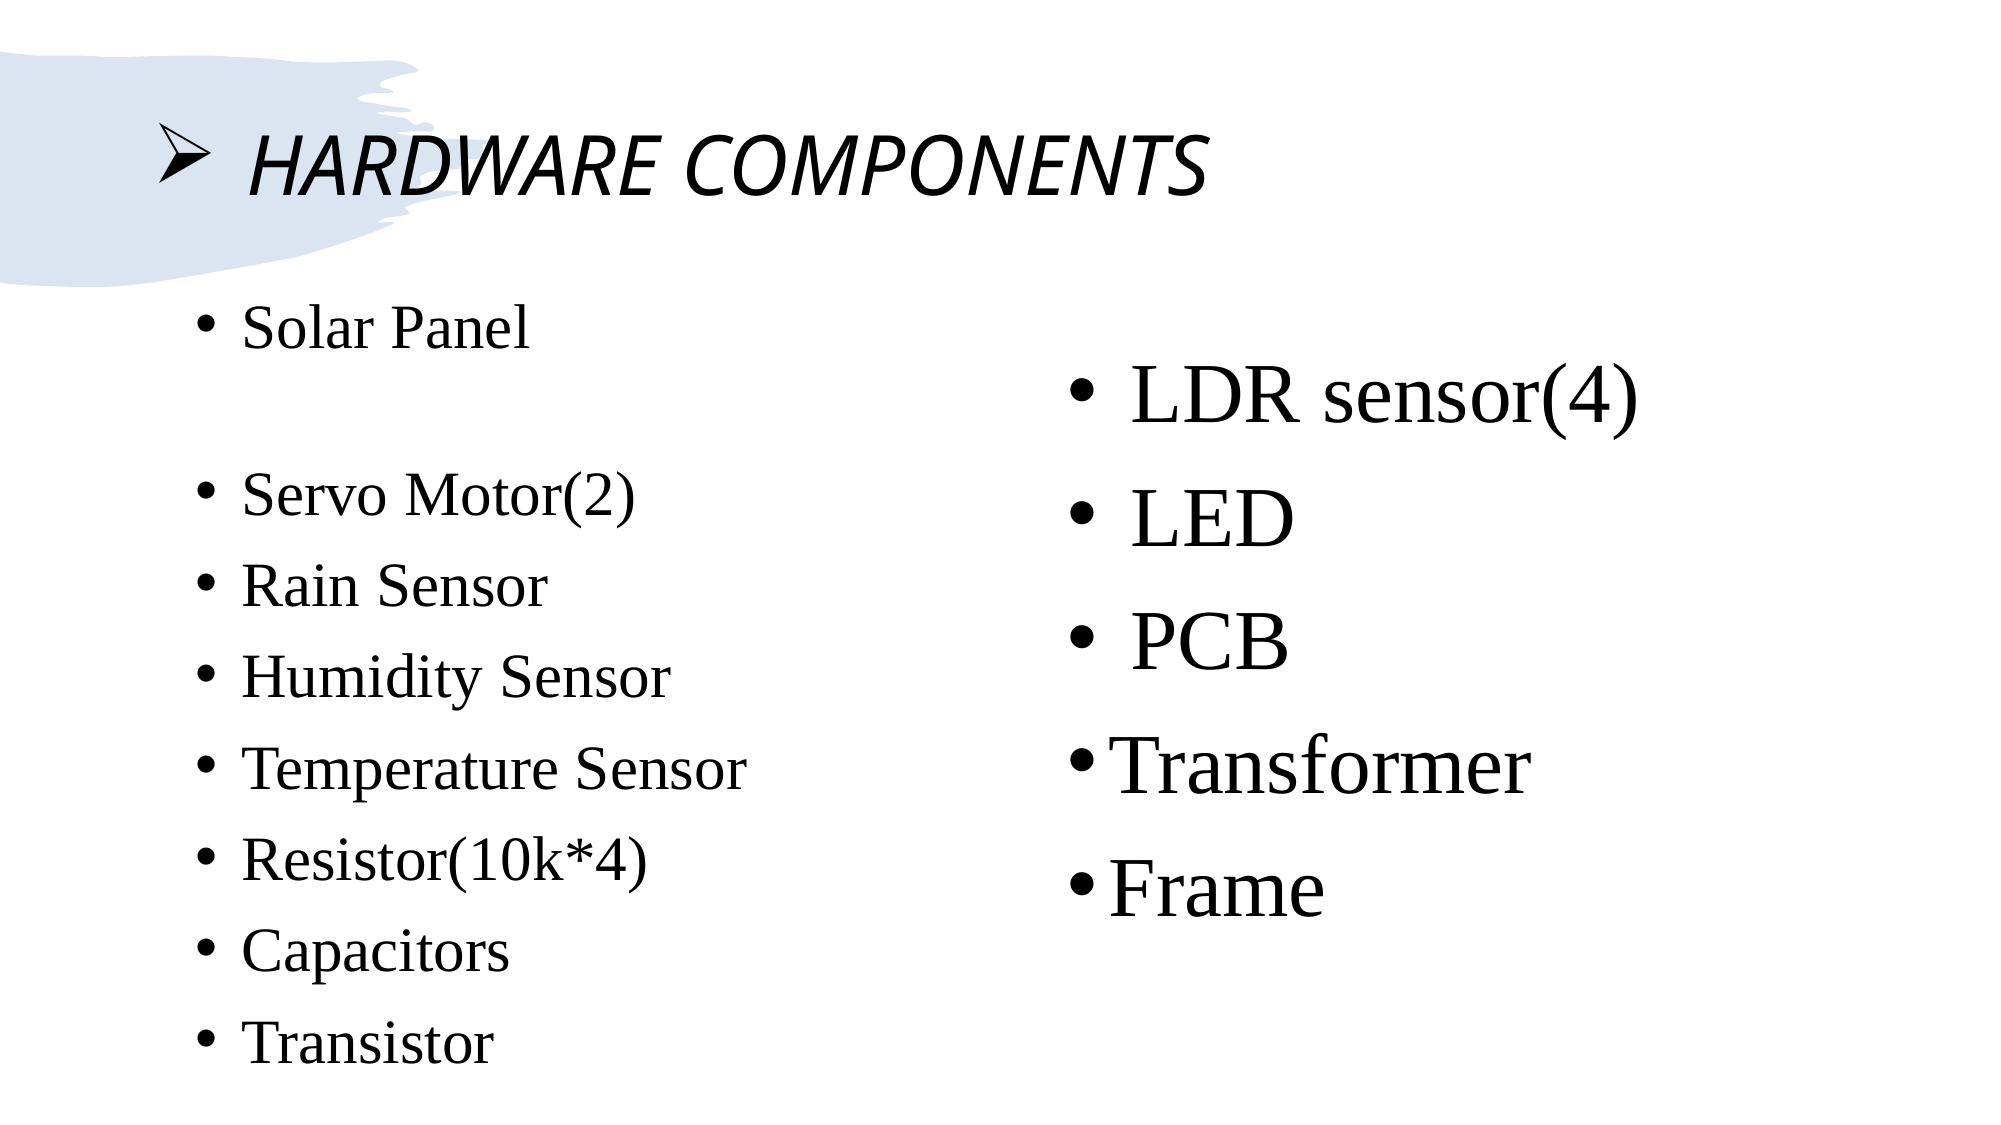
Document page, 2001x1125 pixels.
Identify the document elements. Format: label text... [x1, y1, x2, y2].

list LDR sensor(4) LED PCB Transformer Frame [1053, 329, 1863, 1013]
list Solar Panel Servo Motor(2) Rain Sensor Humidity Sensor Temperature Sensor Resistor(10k*4) Capacitors Transistor [180, 277, 1031, 1084]
title HARDWARE COMPONENTS [137, 59, 1863, 278]
